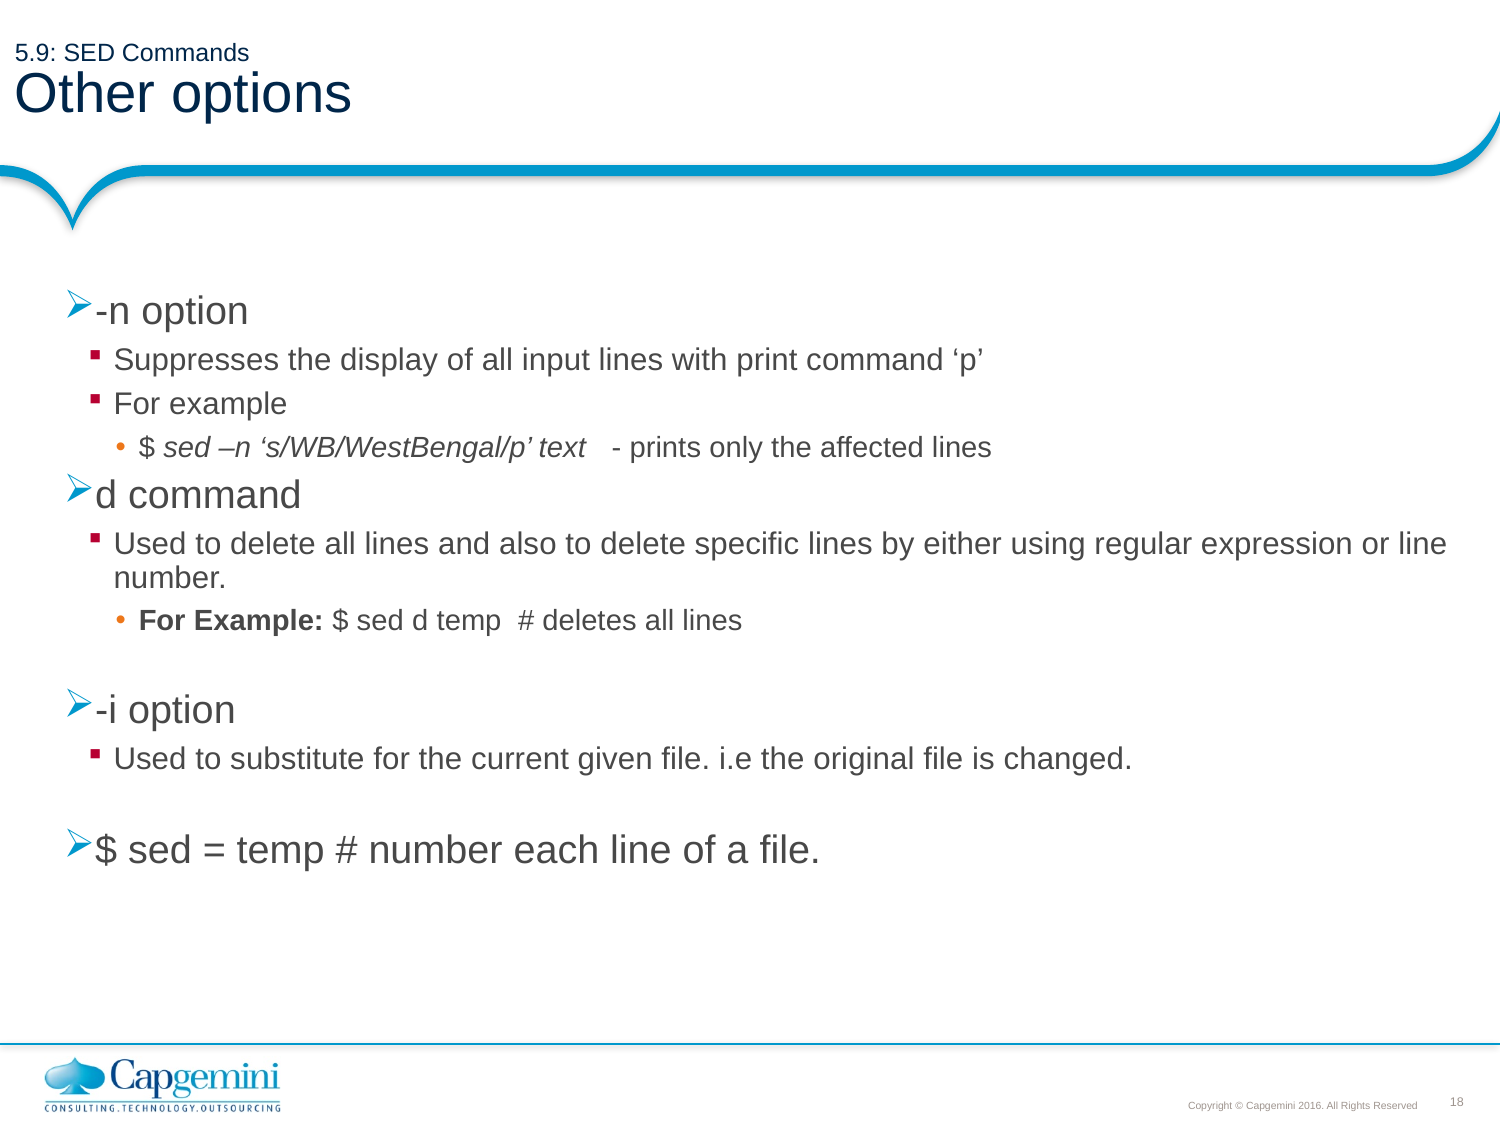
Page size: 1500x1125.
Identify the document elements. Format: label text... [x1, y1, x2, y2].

list -n option Suppresses the display of all input lines with print command ‘p’ For example $ sed –n ‘s/WB/WestBengal/p’ text - prints only the affected lines d command Used to delete all lines and also to delete specific lines by either using regular expression or line number. For Example: $ sed d temp # deletes all lines -i option Used to substitute for the current given file. i.e the original file is changed. $ sed = temp # number each line of a file. [48, 282, 1479, 1044]
title 5.9: SED Commands Other options [0, 0, 1500, 165]
picture [44, 1056, 281, 1113]
